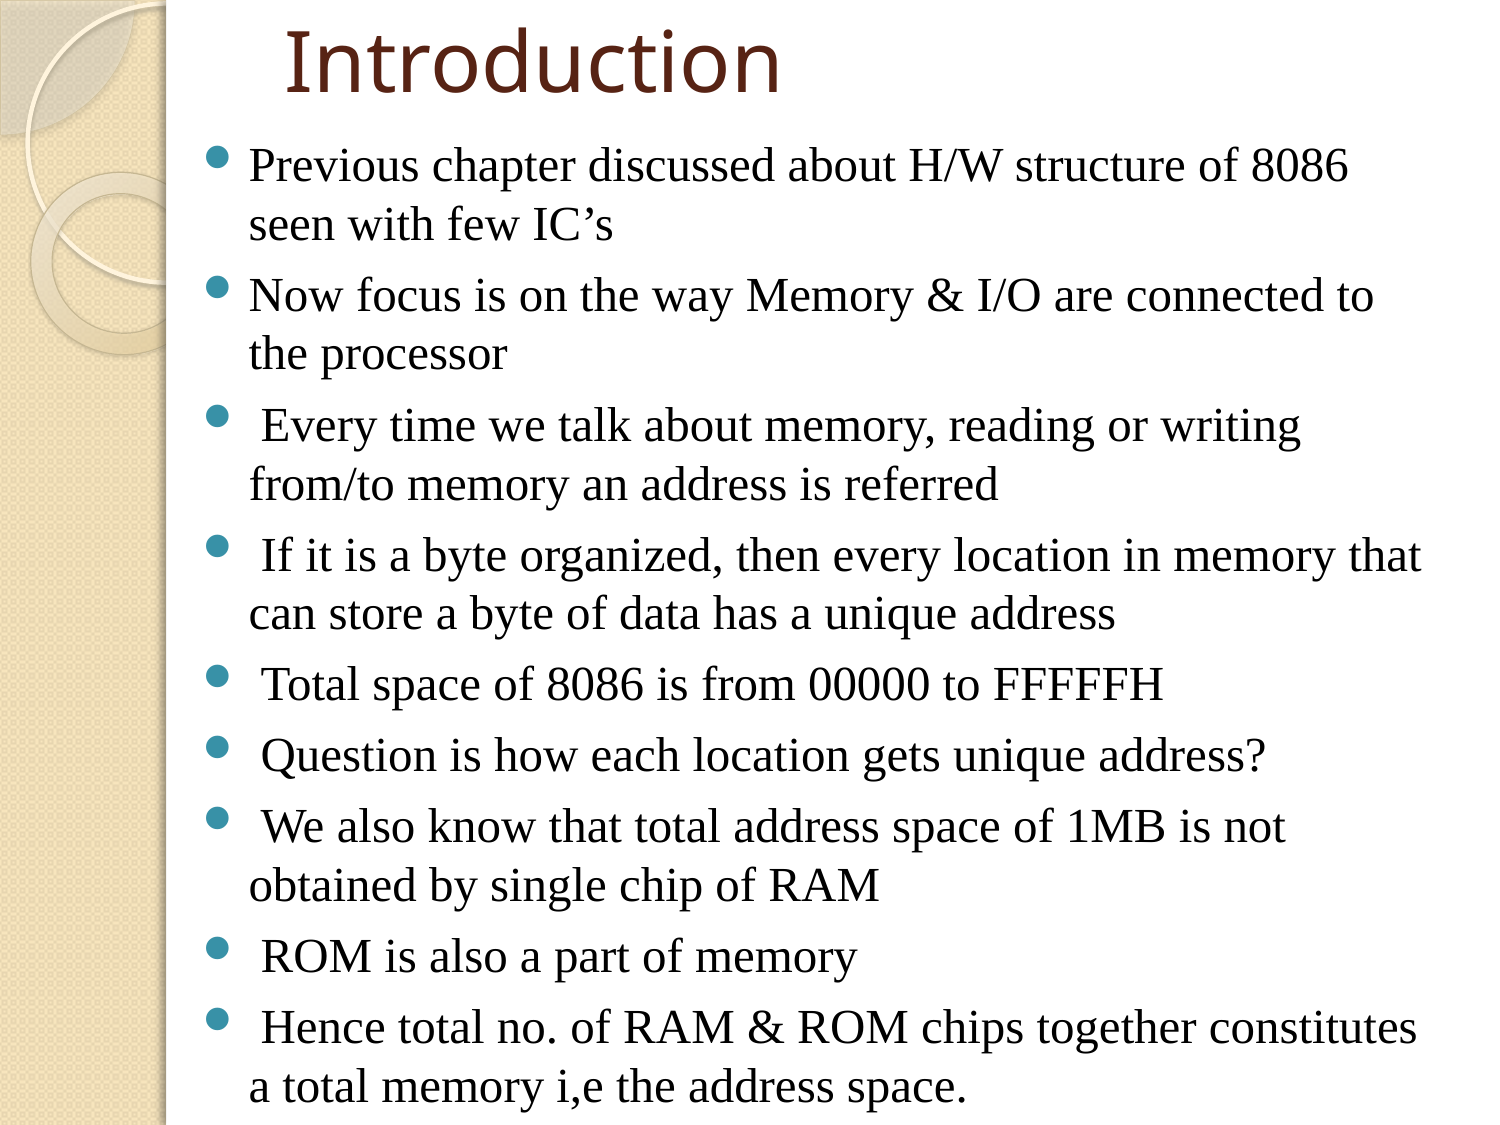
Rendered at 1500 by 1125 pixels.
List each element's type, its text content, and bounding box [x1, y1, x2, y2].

title Introduction [270, 0, 1500, 118]
list Previous chapter discussed about H/W structure of 8086 seen with few IC’s Now focus is on the way Memory & I/O are connected to the processor Every time we talk about memory, reading or writing from/to memory an address is referred If it is a byte organized, then every location in memory that can store a byte of data has a unique address Total space of 8086 is from 00000 to FFFFFH Question is how each location gets unique address? We also know that total address space of 1MB is not obtained by single chip of RAM ROM is also a part of memory Hence total no. of RAM & ROM chips together constitutes a total memory i,e the address space. [174, 125, 1463, 1125]
